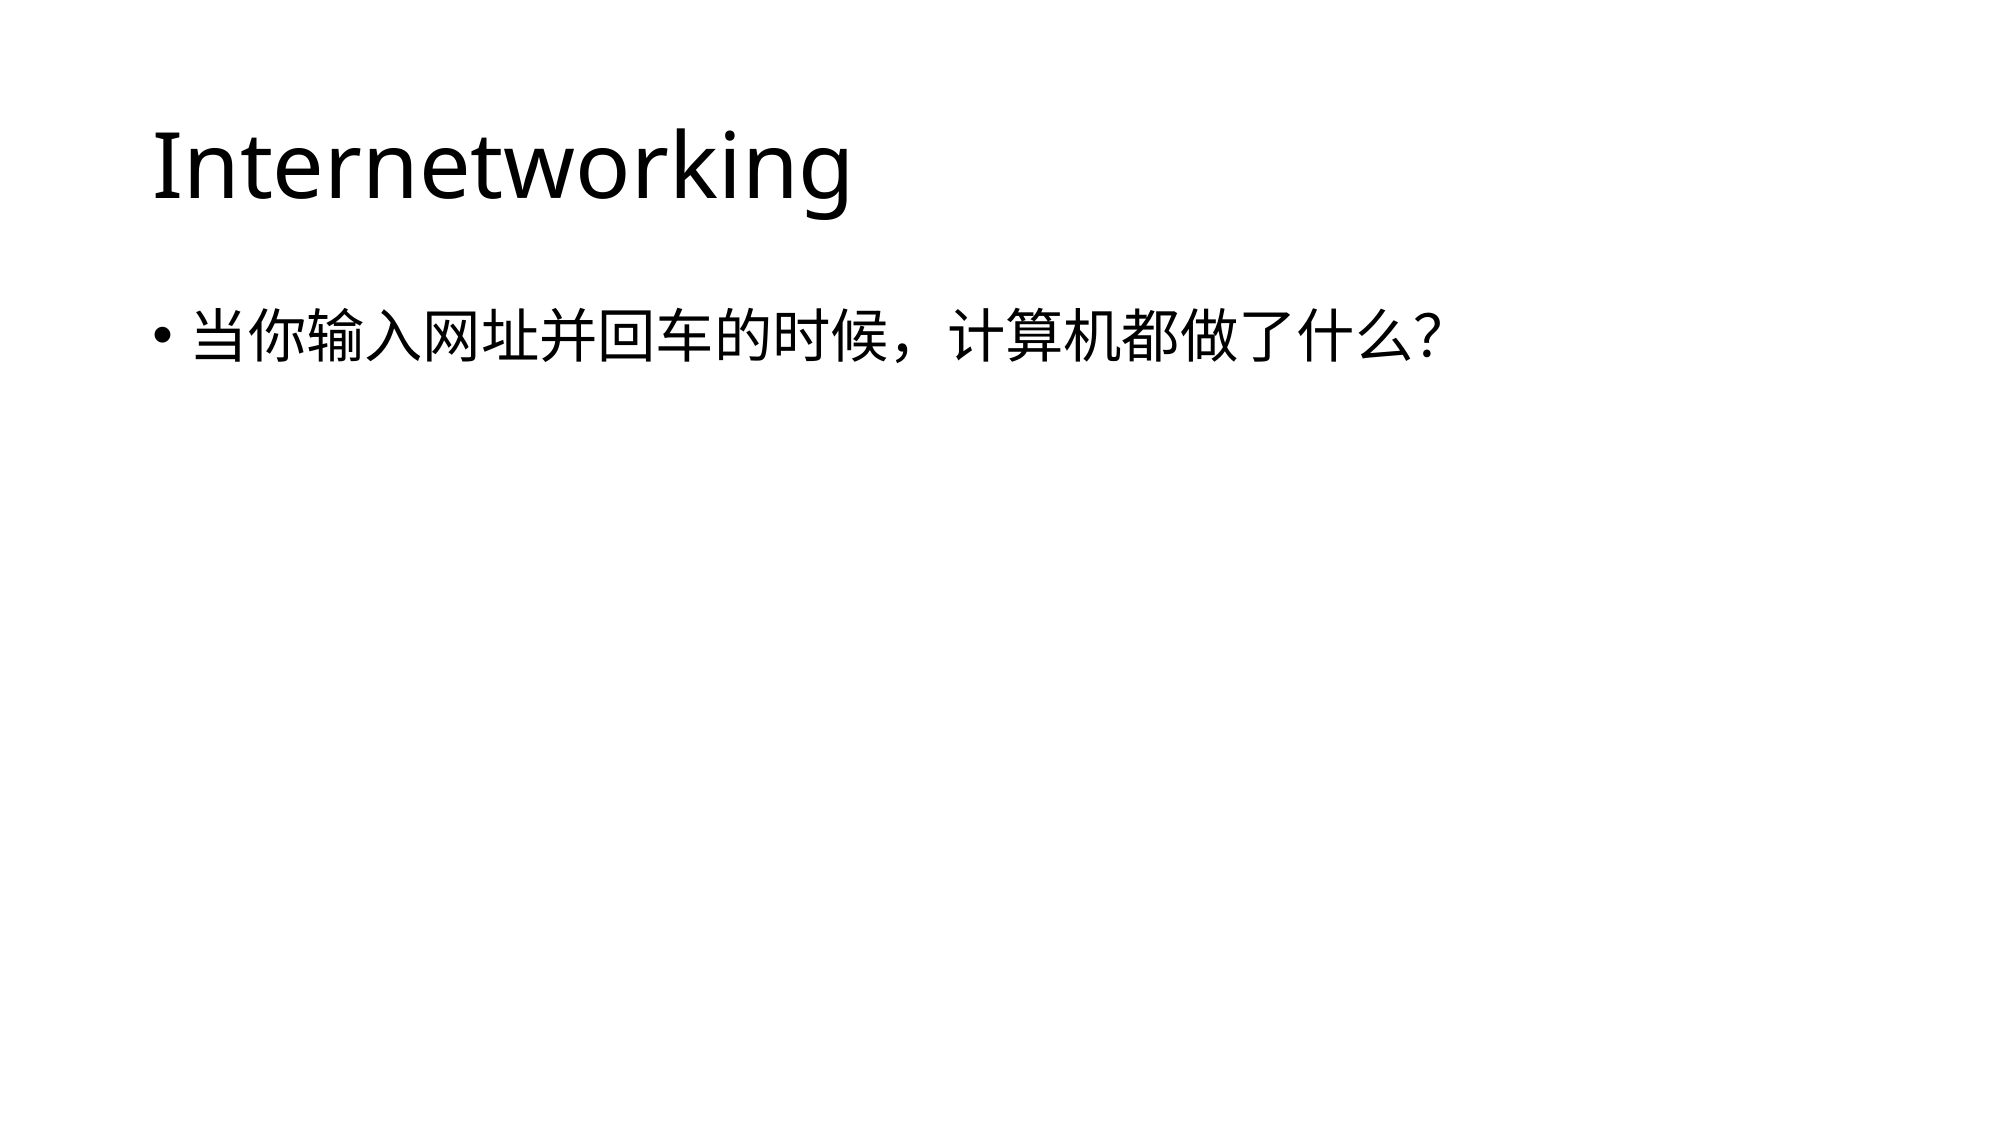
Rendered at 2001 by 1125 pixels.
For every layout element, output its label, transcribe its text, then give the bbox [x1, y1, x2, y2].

list 当你输入网址并回车的时候，计算机都做了什么？ [137, 299, 1863, 1014]
title Internetworking [137, 59, 1863, 278]
